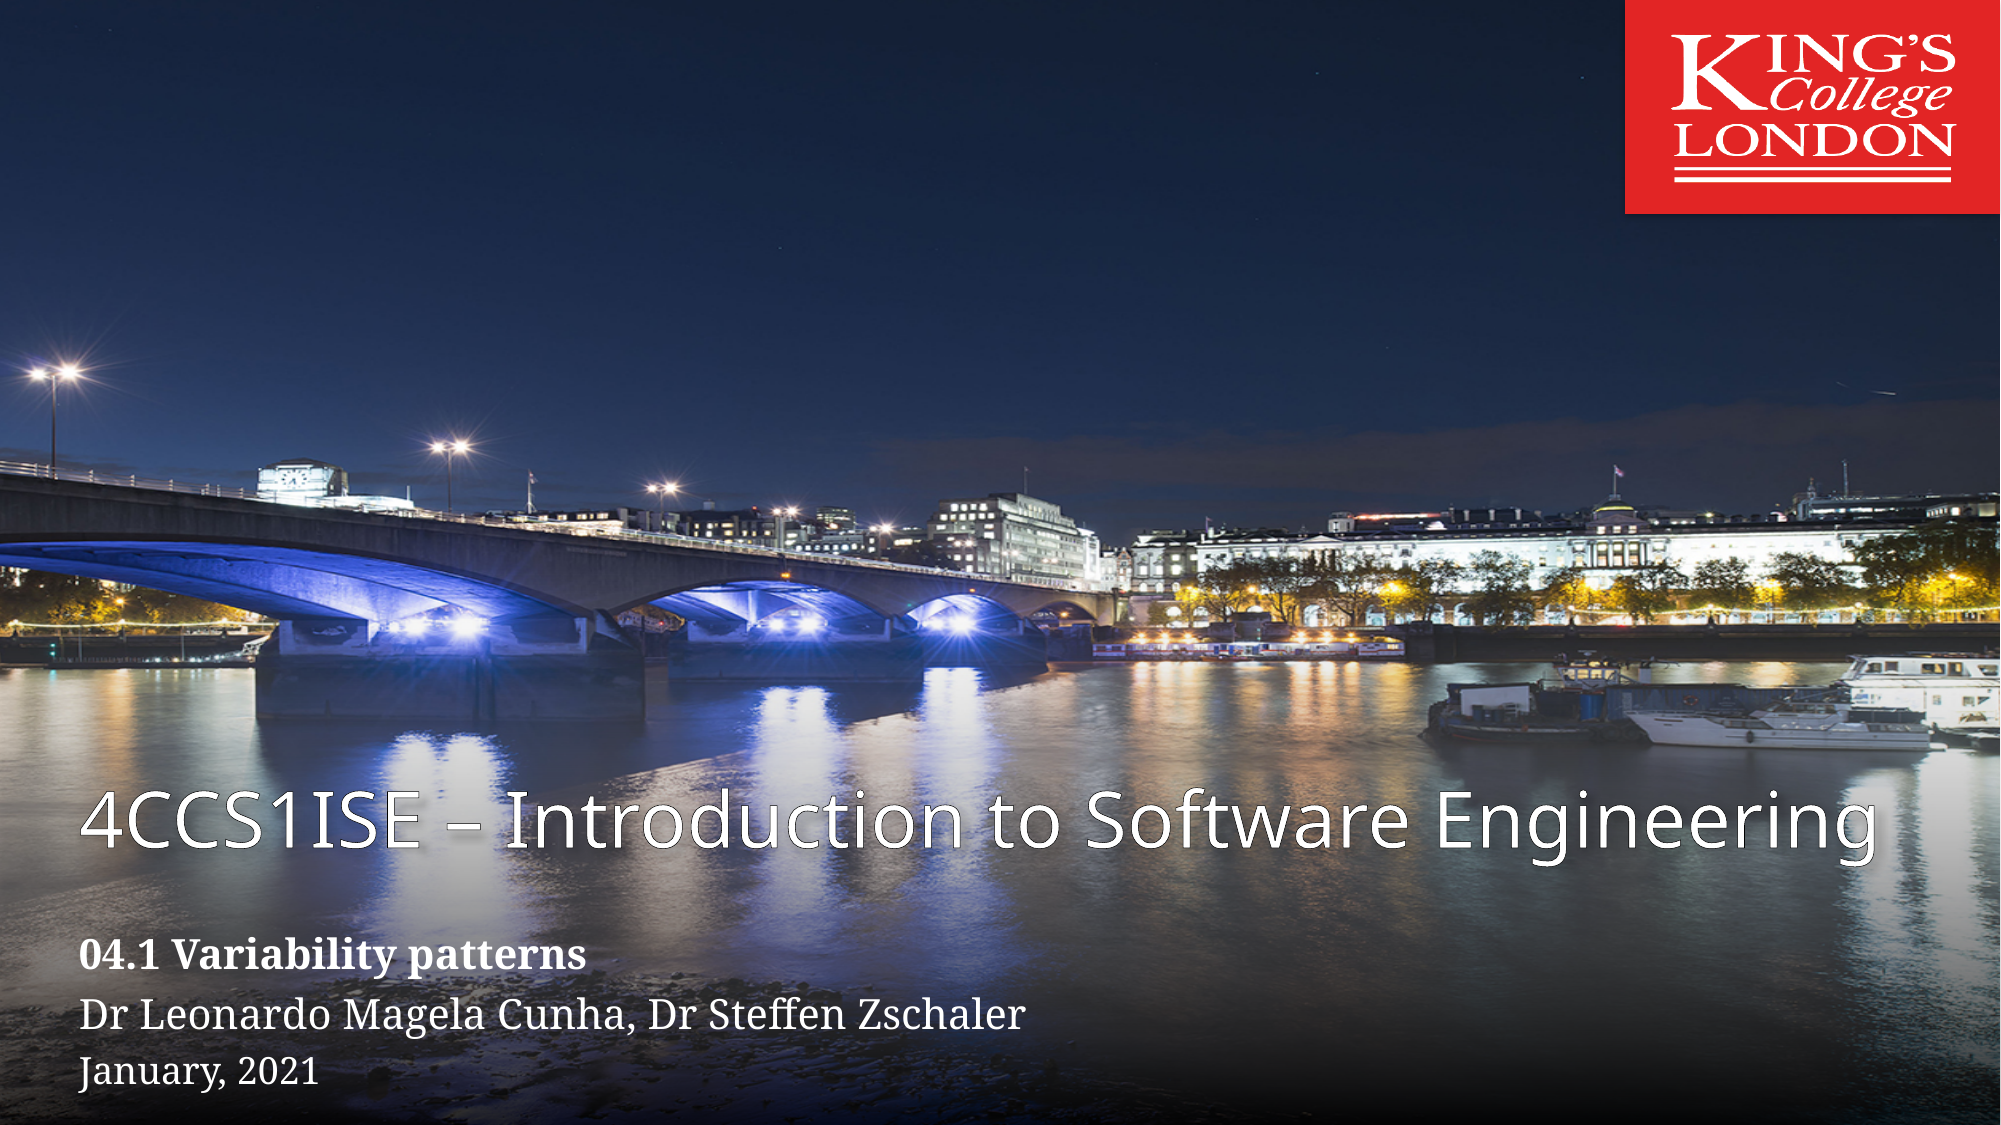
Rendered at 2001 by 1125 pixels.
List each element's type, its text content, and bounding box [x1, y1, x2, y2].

picture [0, 0, 2000, 629]
subtitle 04.1 Variability patterns Dr Leonardo Magela Cunha, Dr Steffen Zschaler January, 2021 [78, 918, 1922, 1096]
title 4CCS1ISE – Introduction to Software Engineering [78, 769, 1922, 889]
